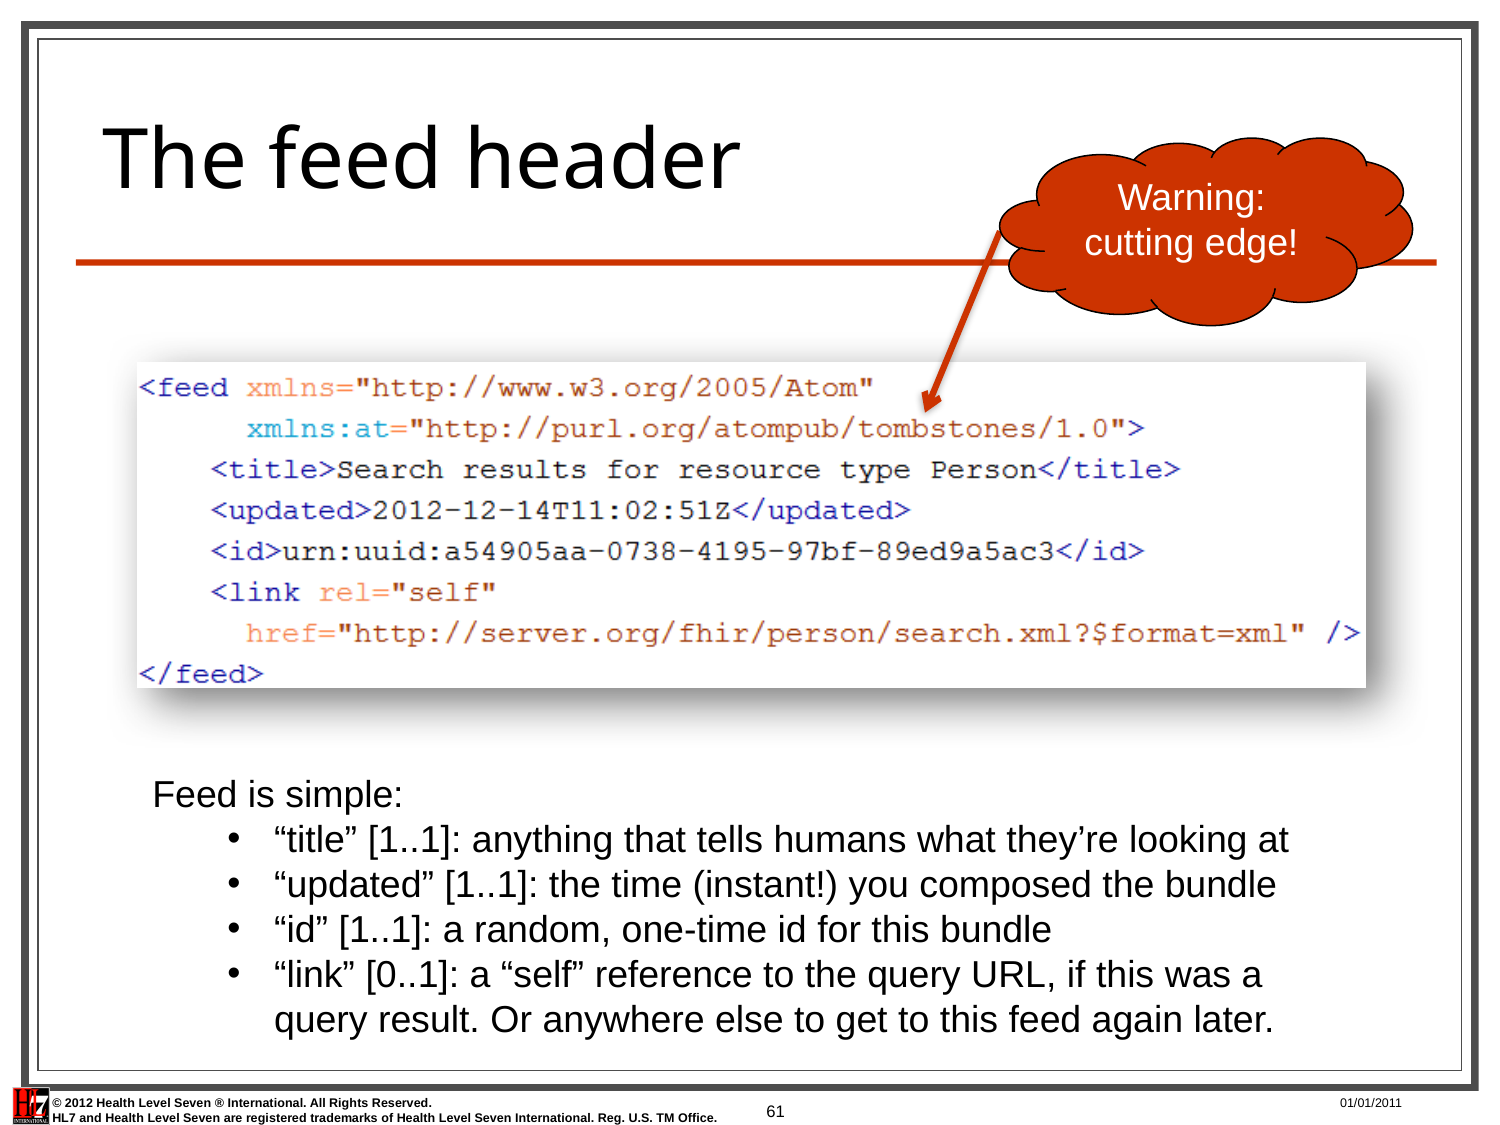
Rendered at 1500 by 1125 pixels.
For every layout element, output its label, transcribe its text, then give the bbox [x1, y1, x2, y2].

text_box Warning: cutting edge! [999, 138, 1413, 326]
slide_number 61 [712, 1071, 801, 1125]
picture [137, 362, 1367, 688]
title The feed header [87, 77, 1426, 213]
picture [12, 1087, 50, 1125]
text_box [924, 324, 1207, 413]
text_box Feed is simple: “title” [1..1]: anything that tells humans what they’re looking at “updated” [1..1]: the time (instant!) you composed the bundle “id” [1..1]: a random, one-time id for this bundle “link” [0..1]: a “self” reference to the query URL, if this was a query result. Or anywhere else to get to this feed again later. [137, 762, 1366, 1048]
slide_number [1324, 1087, 1463, 1113]
